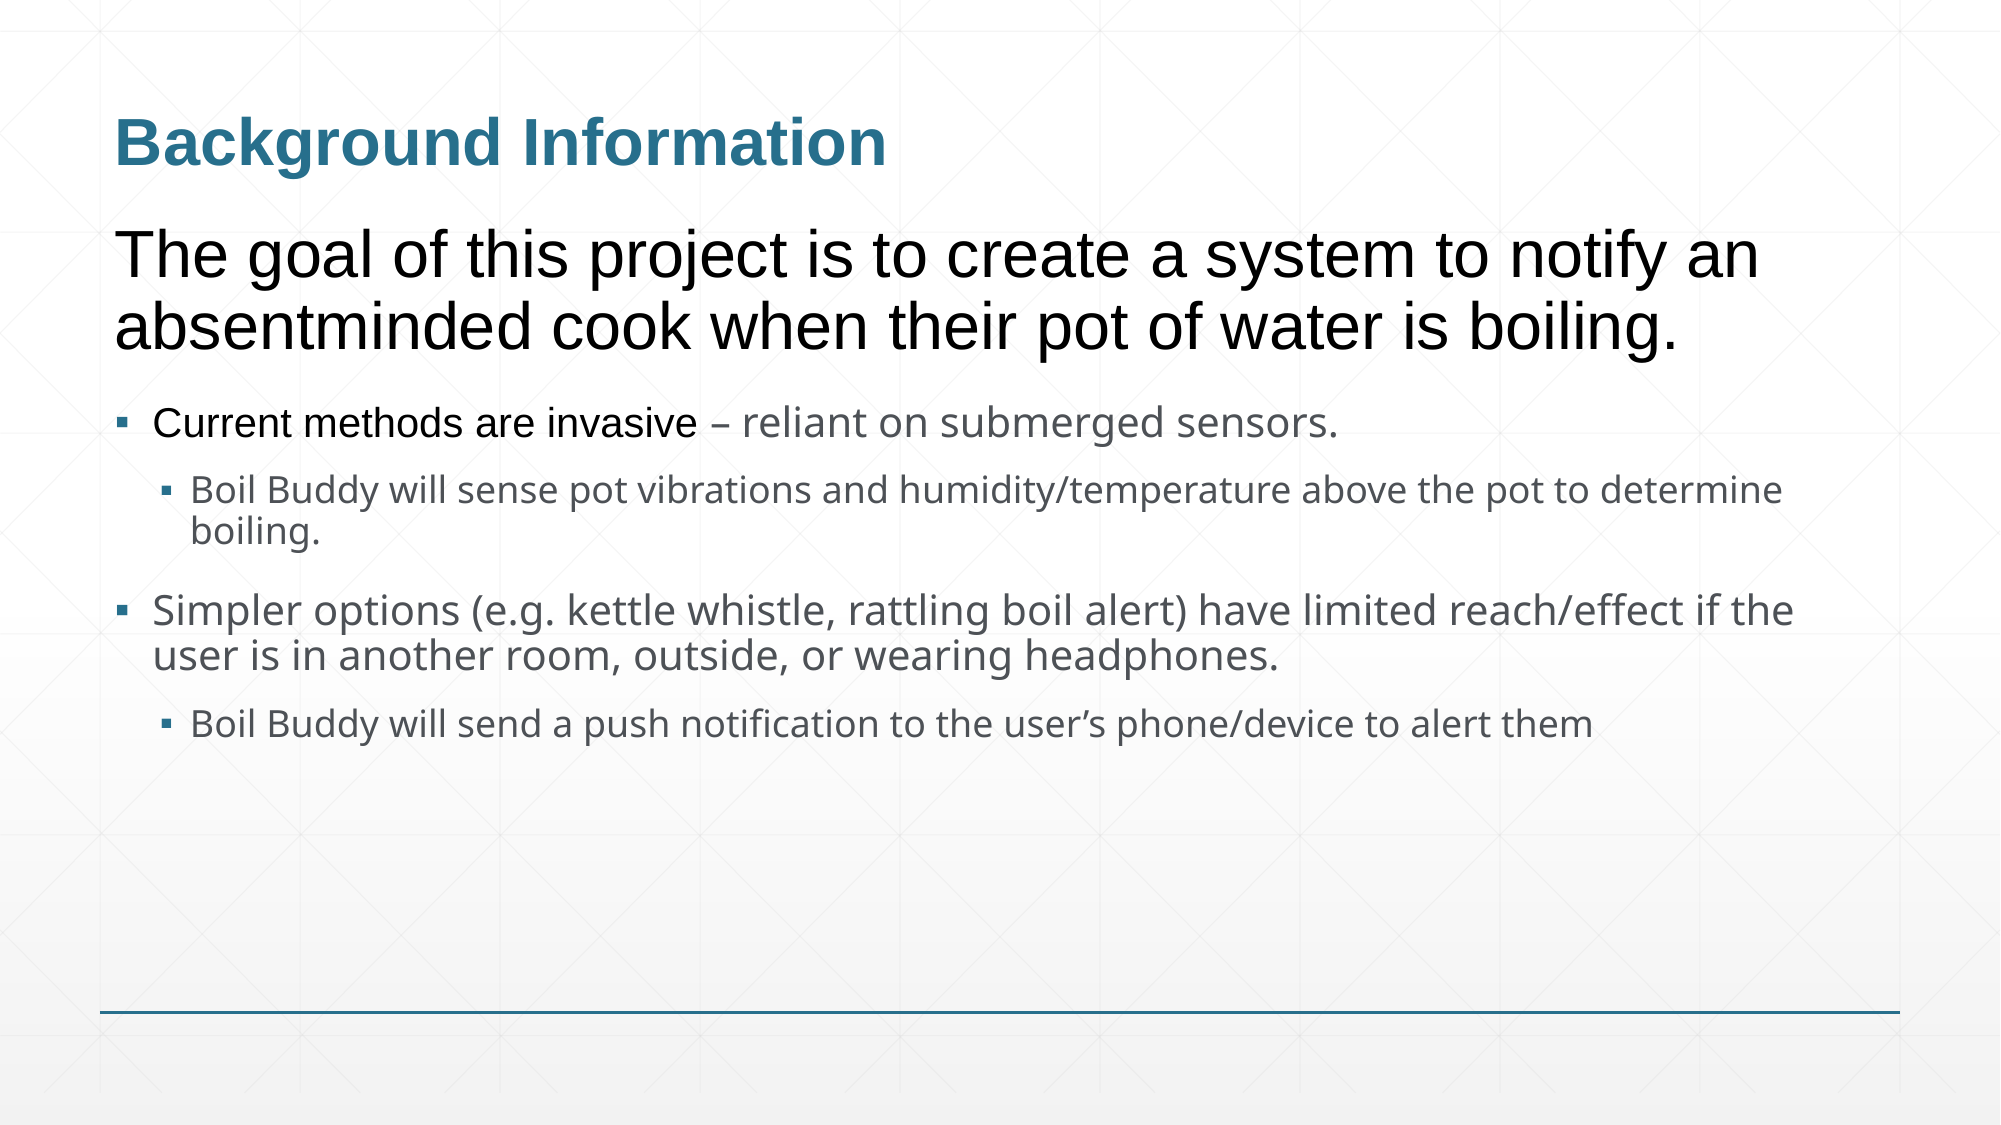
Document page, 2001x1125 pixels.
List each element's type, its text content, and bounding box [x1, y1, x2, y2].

title Background Information [99, 37, 1900, 188]
list The goal of this project is to create a system to notify an absentminded cook when their pot of water is boiling. Current methods are invasive – reliant on submerged sensors. Boil Buddy will sense pot vibrations and humidity/temperature above the pot to determine boiling. Simpler options (e.g. kettle whistle, rattling boil alert) have limited reach/effect if the user is in another room, outside, or wearing headphones. Boil Buddy will send a push notification to the user’s phone/device to alert them [99, 212, 1900, 988]
